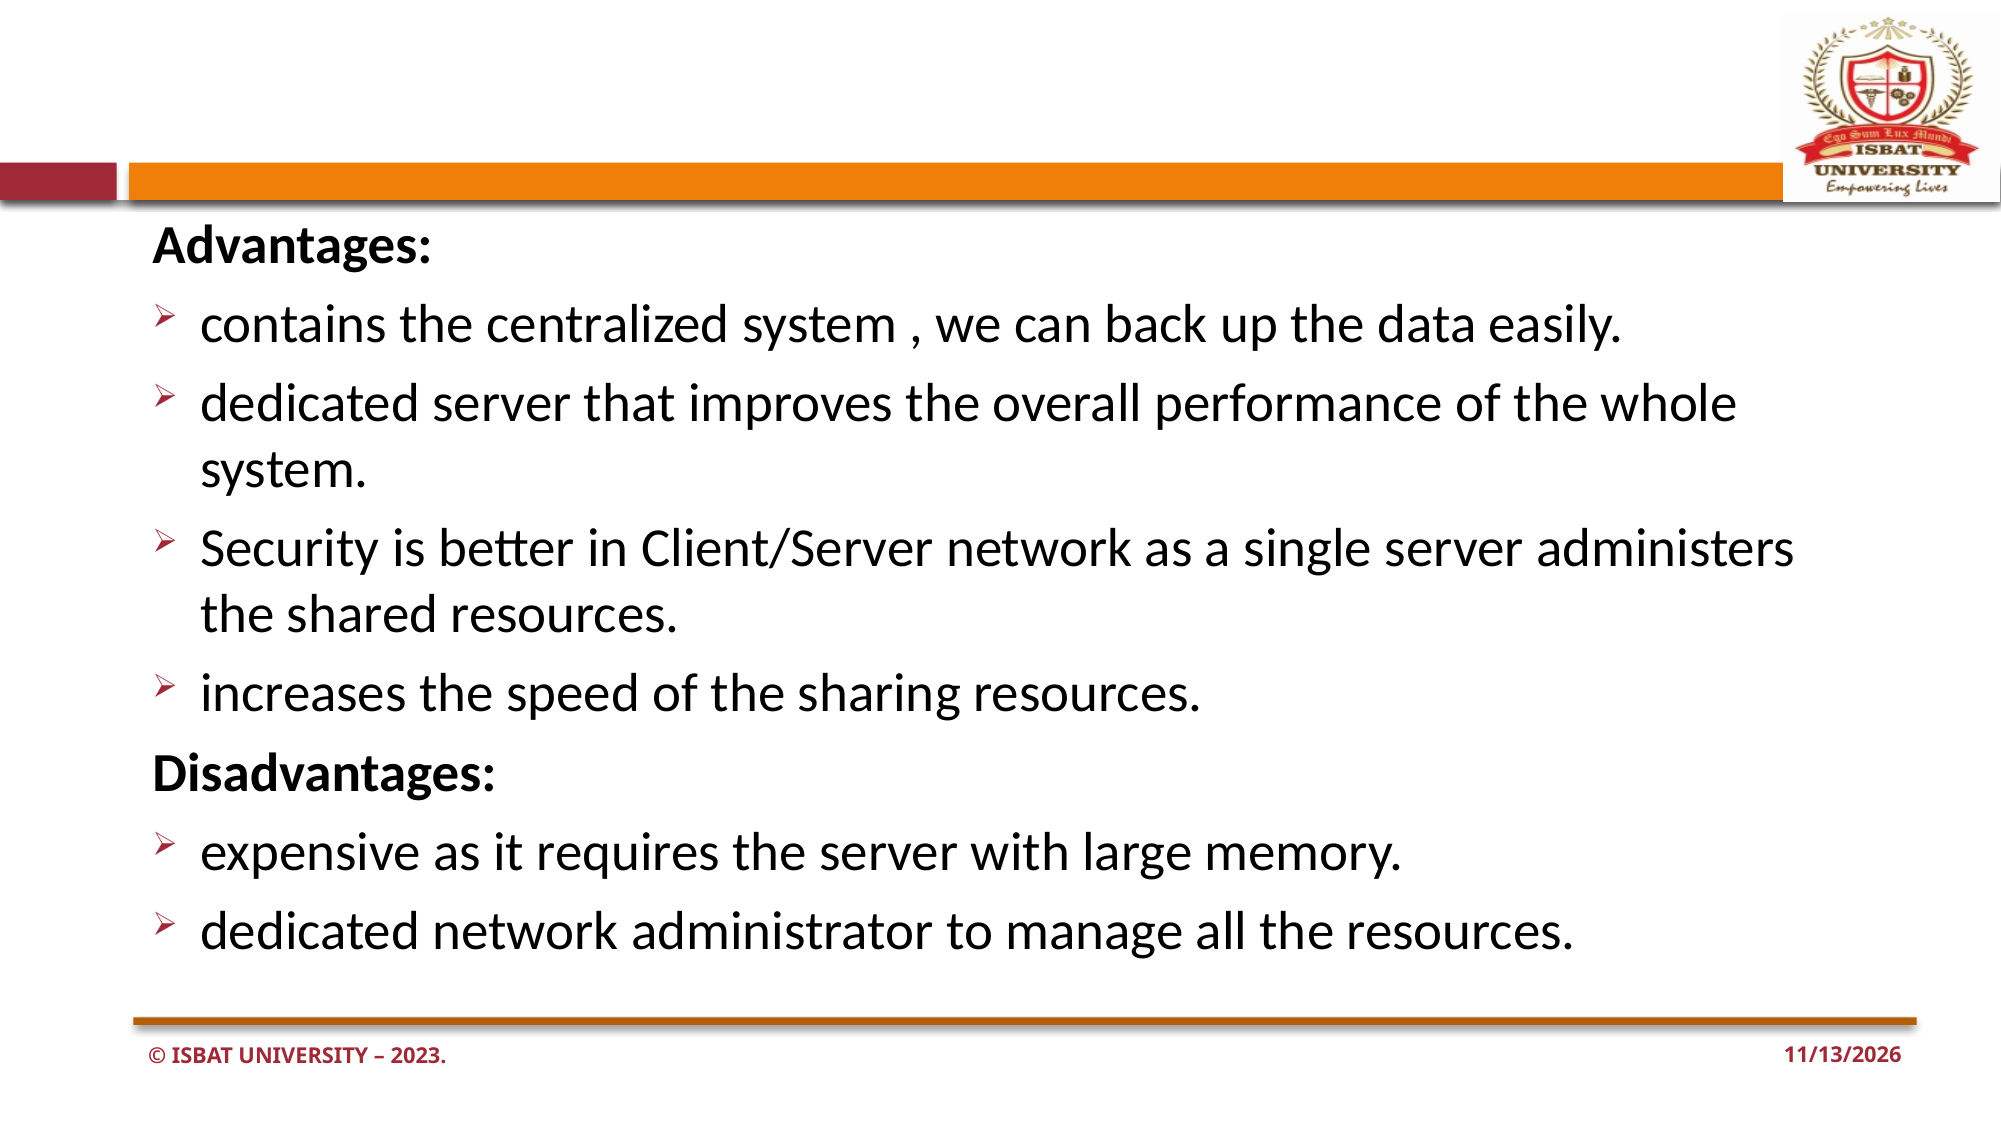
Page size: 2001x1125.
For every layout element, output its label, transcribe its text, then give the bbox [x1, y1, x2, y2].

list Advantages: contains the centralized system , we can back up the data easily. dedicated server that improves the overall performance of the whole system. Security is better in Client/Server network as a single server administers the shared resources. increases the speed of the sharing resources. Disadvantages: expensive as it requires the server with large memory. dedicated network administrator to manage all the resources. [137, 200, 1863, 975]
picture [1783, 12, 2000, 202]
